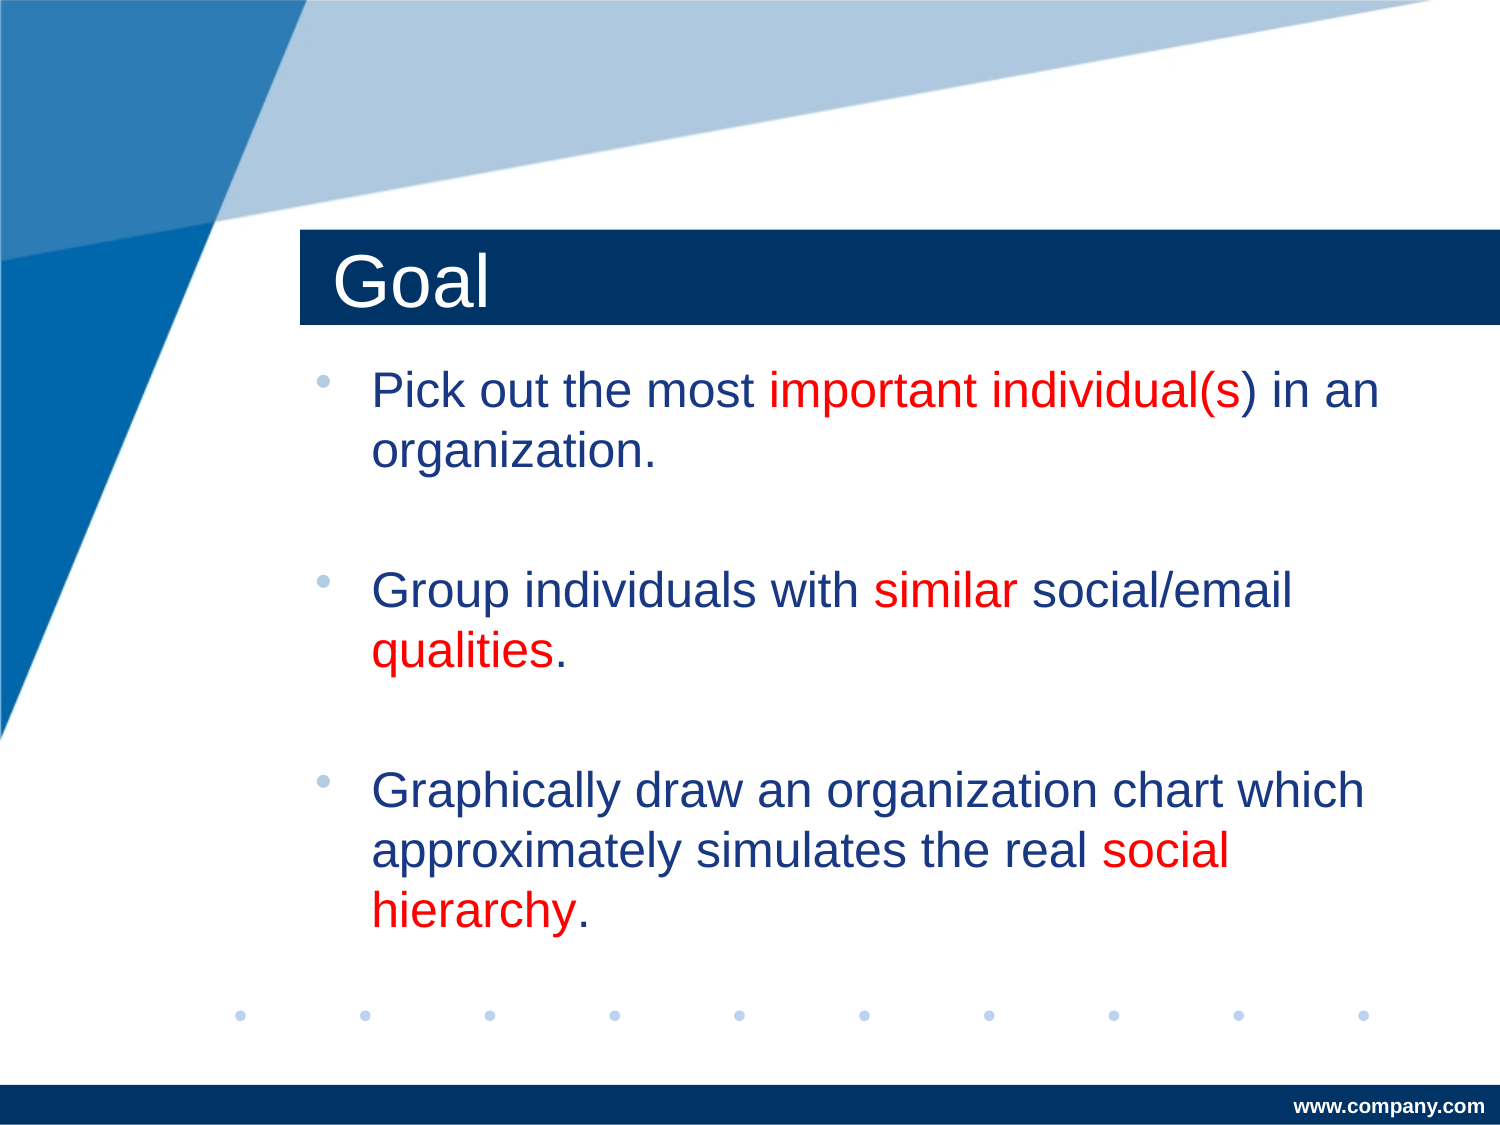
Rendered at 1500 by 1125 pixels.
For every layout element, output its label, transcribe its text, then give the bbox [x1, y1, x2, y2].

picture [0, 0, 1500, 842]
list Pick out the most important individual(s) in an organization. Group individuals with similar social/email qualities. Graphically draw an organization chart which approximately simulates the real social hierarchy. [299, 349, 1476, 1013]
title Goal [299, 229, 1500, 326]
